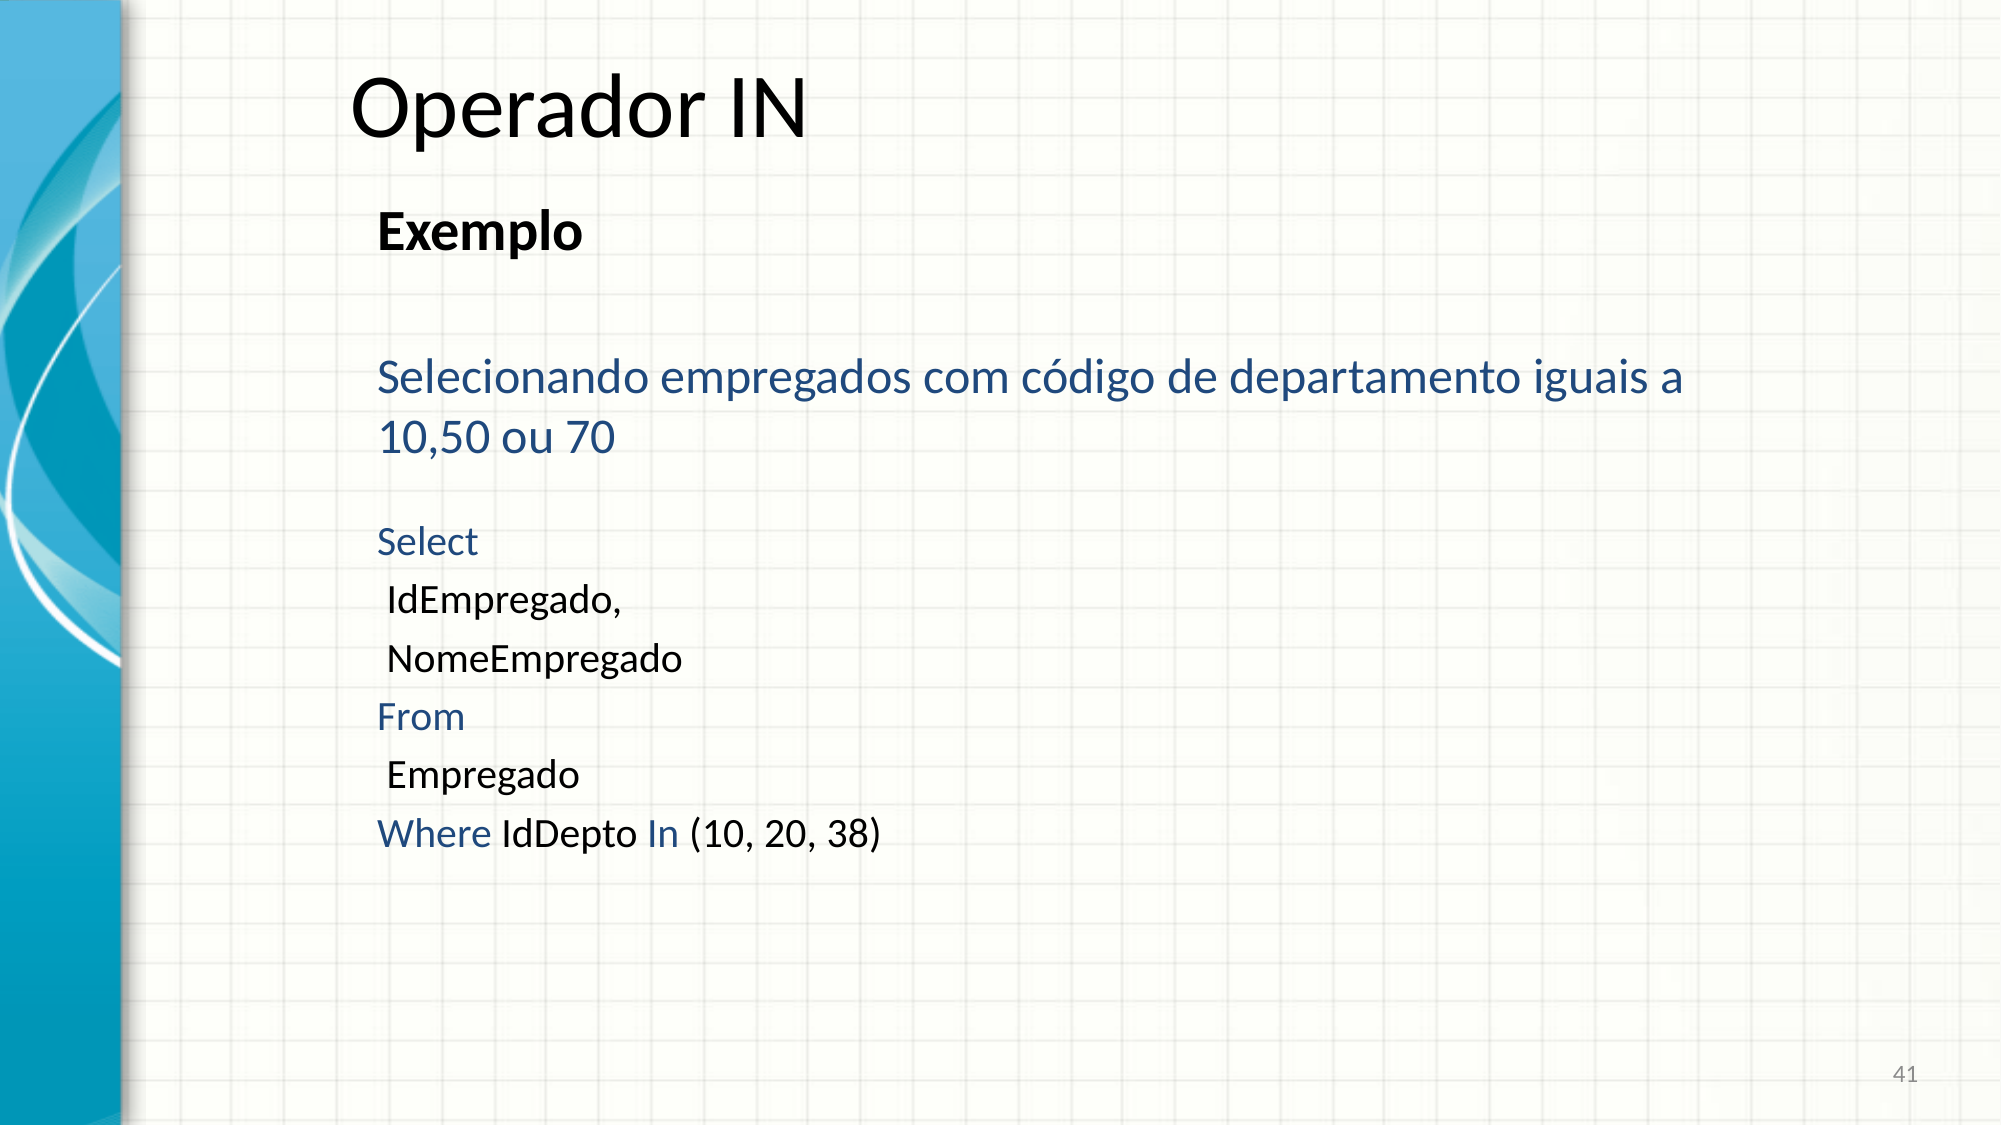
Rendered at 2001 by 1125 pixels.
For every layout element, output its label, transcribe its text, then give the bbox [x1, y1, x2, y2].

slide_number 41 [1466, 1042, 1934, 1103]
list Exemplo Selecionando empregados com código de departamento iguais a 10,50 ou 70 Select IdEmpregado, NomeEmpregado From Empregado Where IdDepto In (10, 20, 38) [362, 184, 1721, 1059]
picture [0, 0, 2001, 1125]
title Operador IN [335, 7, 1686, 195]
